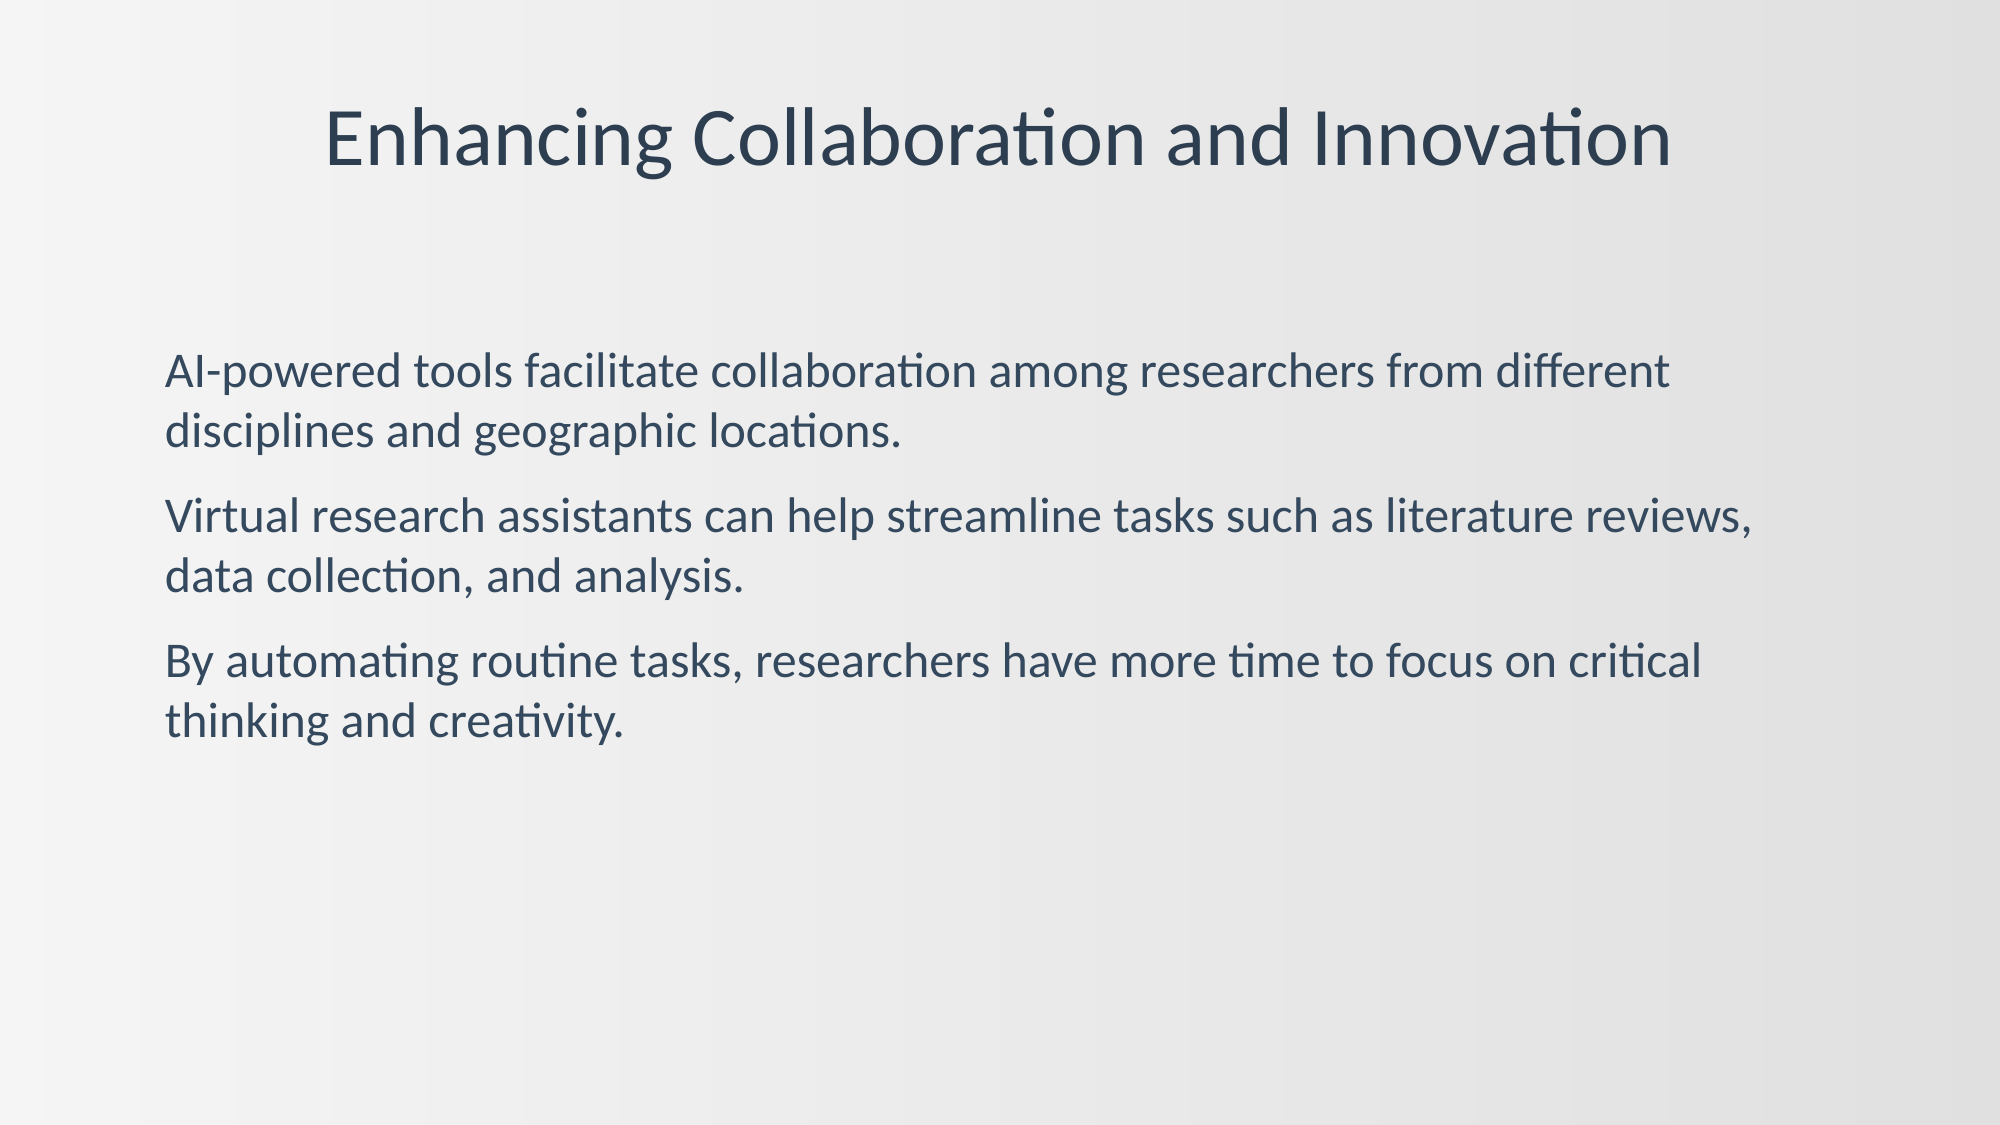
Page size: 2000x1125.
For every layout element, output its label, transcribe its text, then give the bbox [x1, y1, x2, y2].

text_box Enhancing Collaboration and Innovation [310, 75, 1690, 190]
text_box AI-powered tools facilitate collaboration among researchers from different disciplines and geographic locations. Virtual research assistants can help streamline tasks such as literature reviews, data collection, and analysis. By automating routine tasks, researchers have more time to focus on critical thinking and creativity. [149, 284, 1850, 755]
